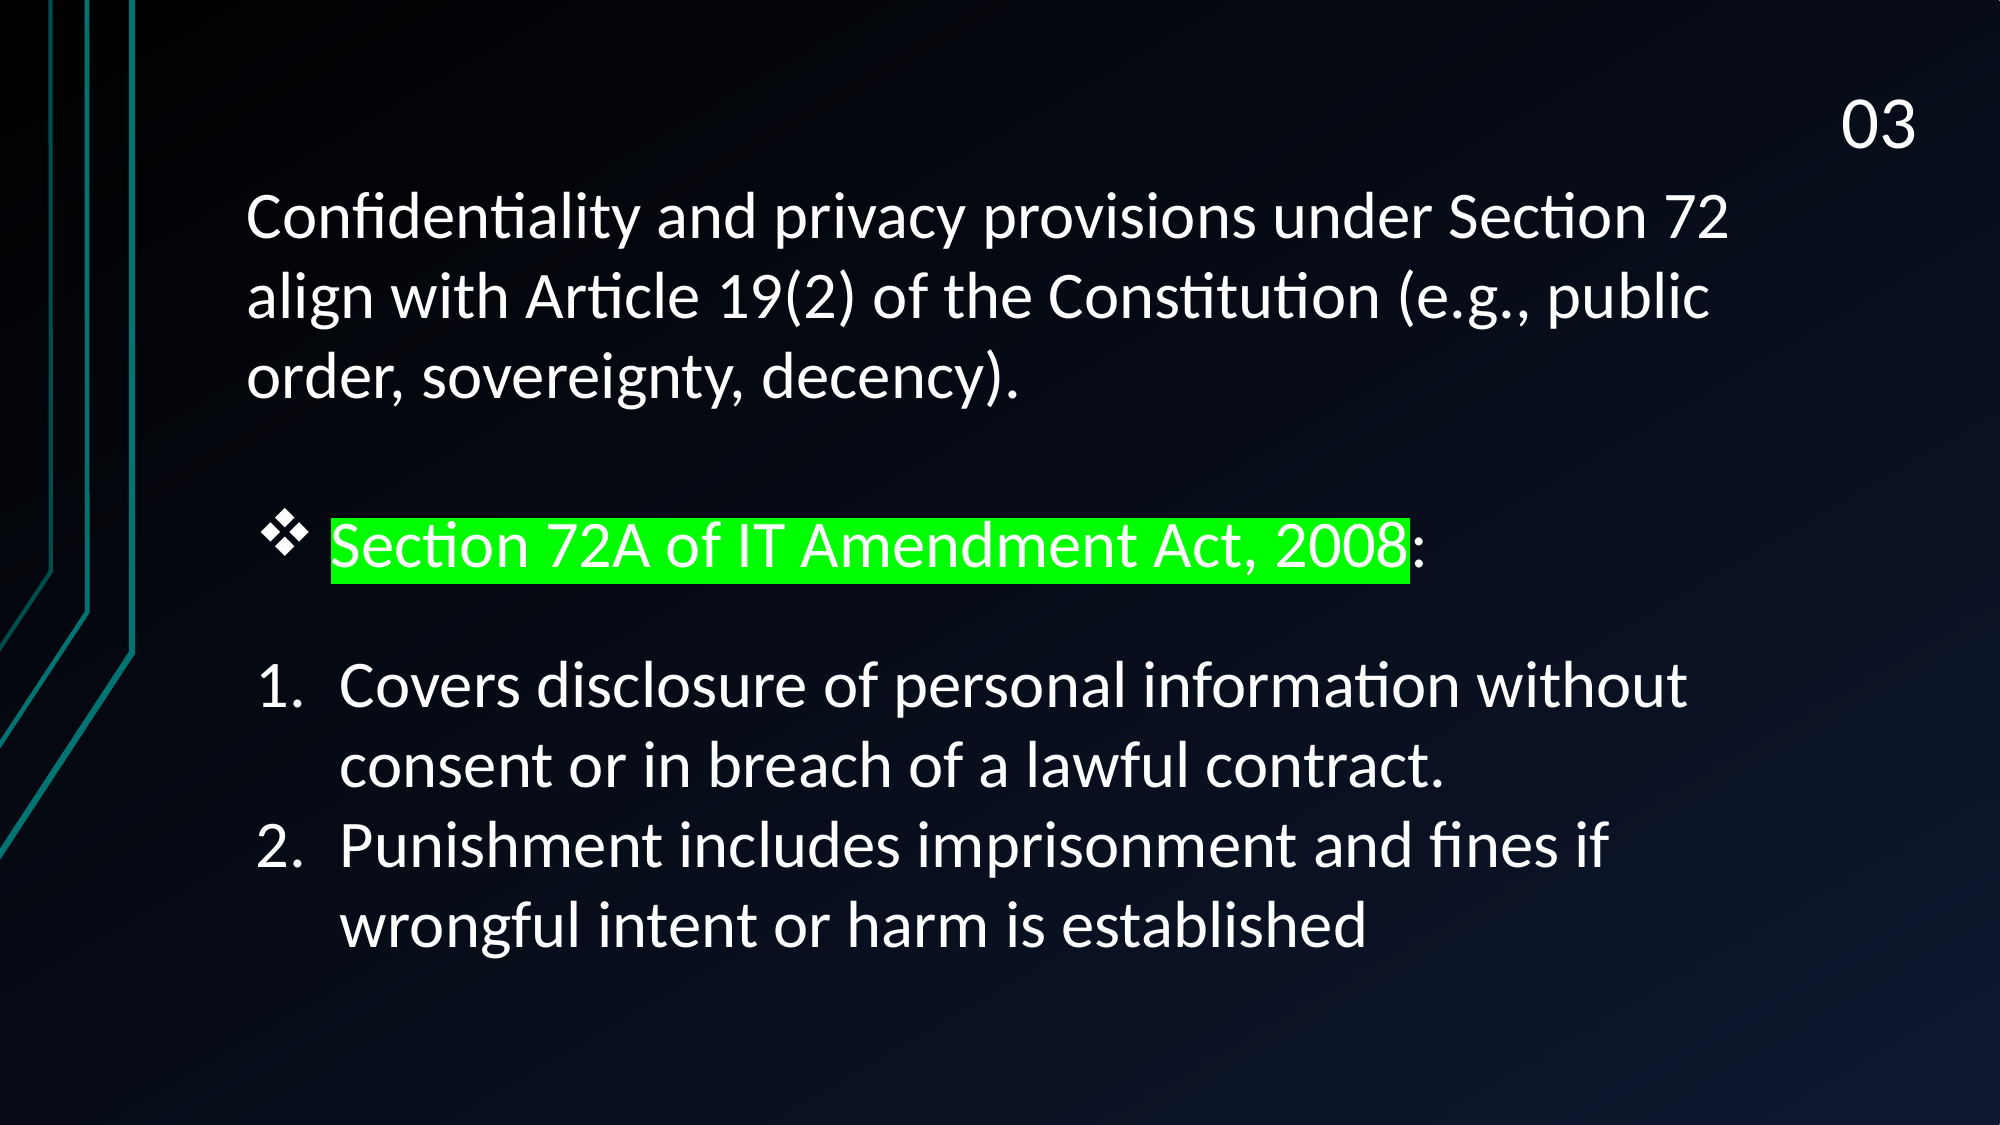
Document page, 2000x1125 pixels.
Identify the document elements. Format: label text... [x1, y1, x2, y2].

text_box Section 72A of IT Amendment Act, 2008: [240, 493, 1759, 589]
text_box Confidentiality and privacy provisions under Section 72 align with Article 19(2) of the Constitution (e.g., public order, sovereignty, decency). [231, 164, 1827, 419]
text_box 03 [1826, 66, 1962, 172]
text_box Covers disclosure of personal information without consent or in breach of a lawful contract. Punishment includes imprisonment and fines if wrongful intent or harm is established [240, 633, 1759, 1048]
